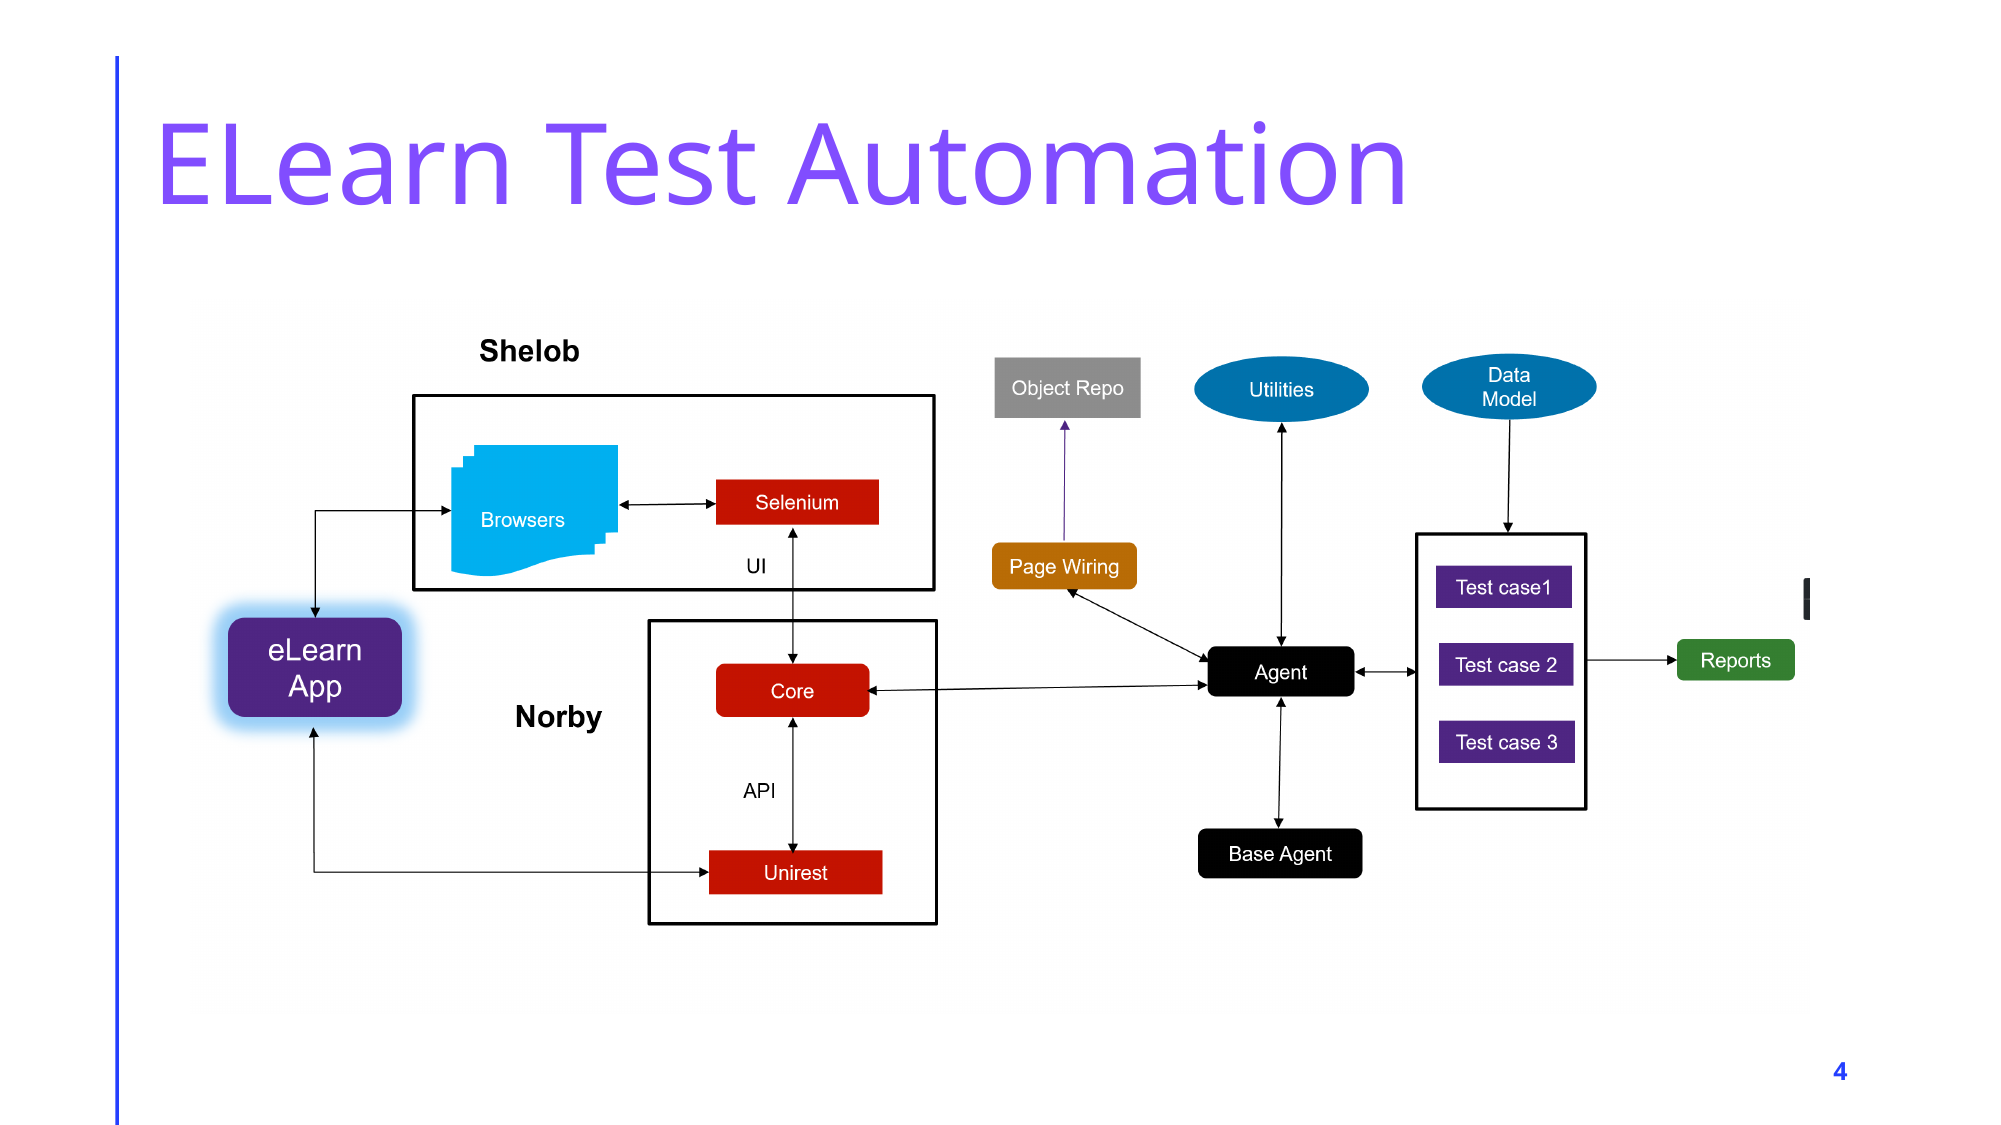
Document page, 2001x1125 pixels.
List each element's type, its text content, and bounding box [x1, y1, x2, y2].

slide_number 4 [1412, 1042, 1863, 1103]
title ELearn Test Automation [137, 59, 1863, 278]
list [190, 299, 1810, 1014]
